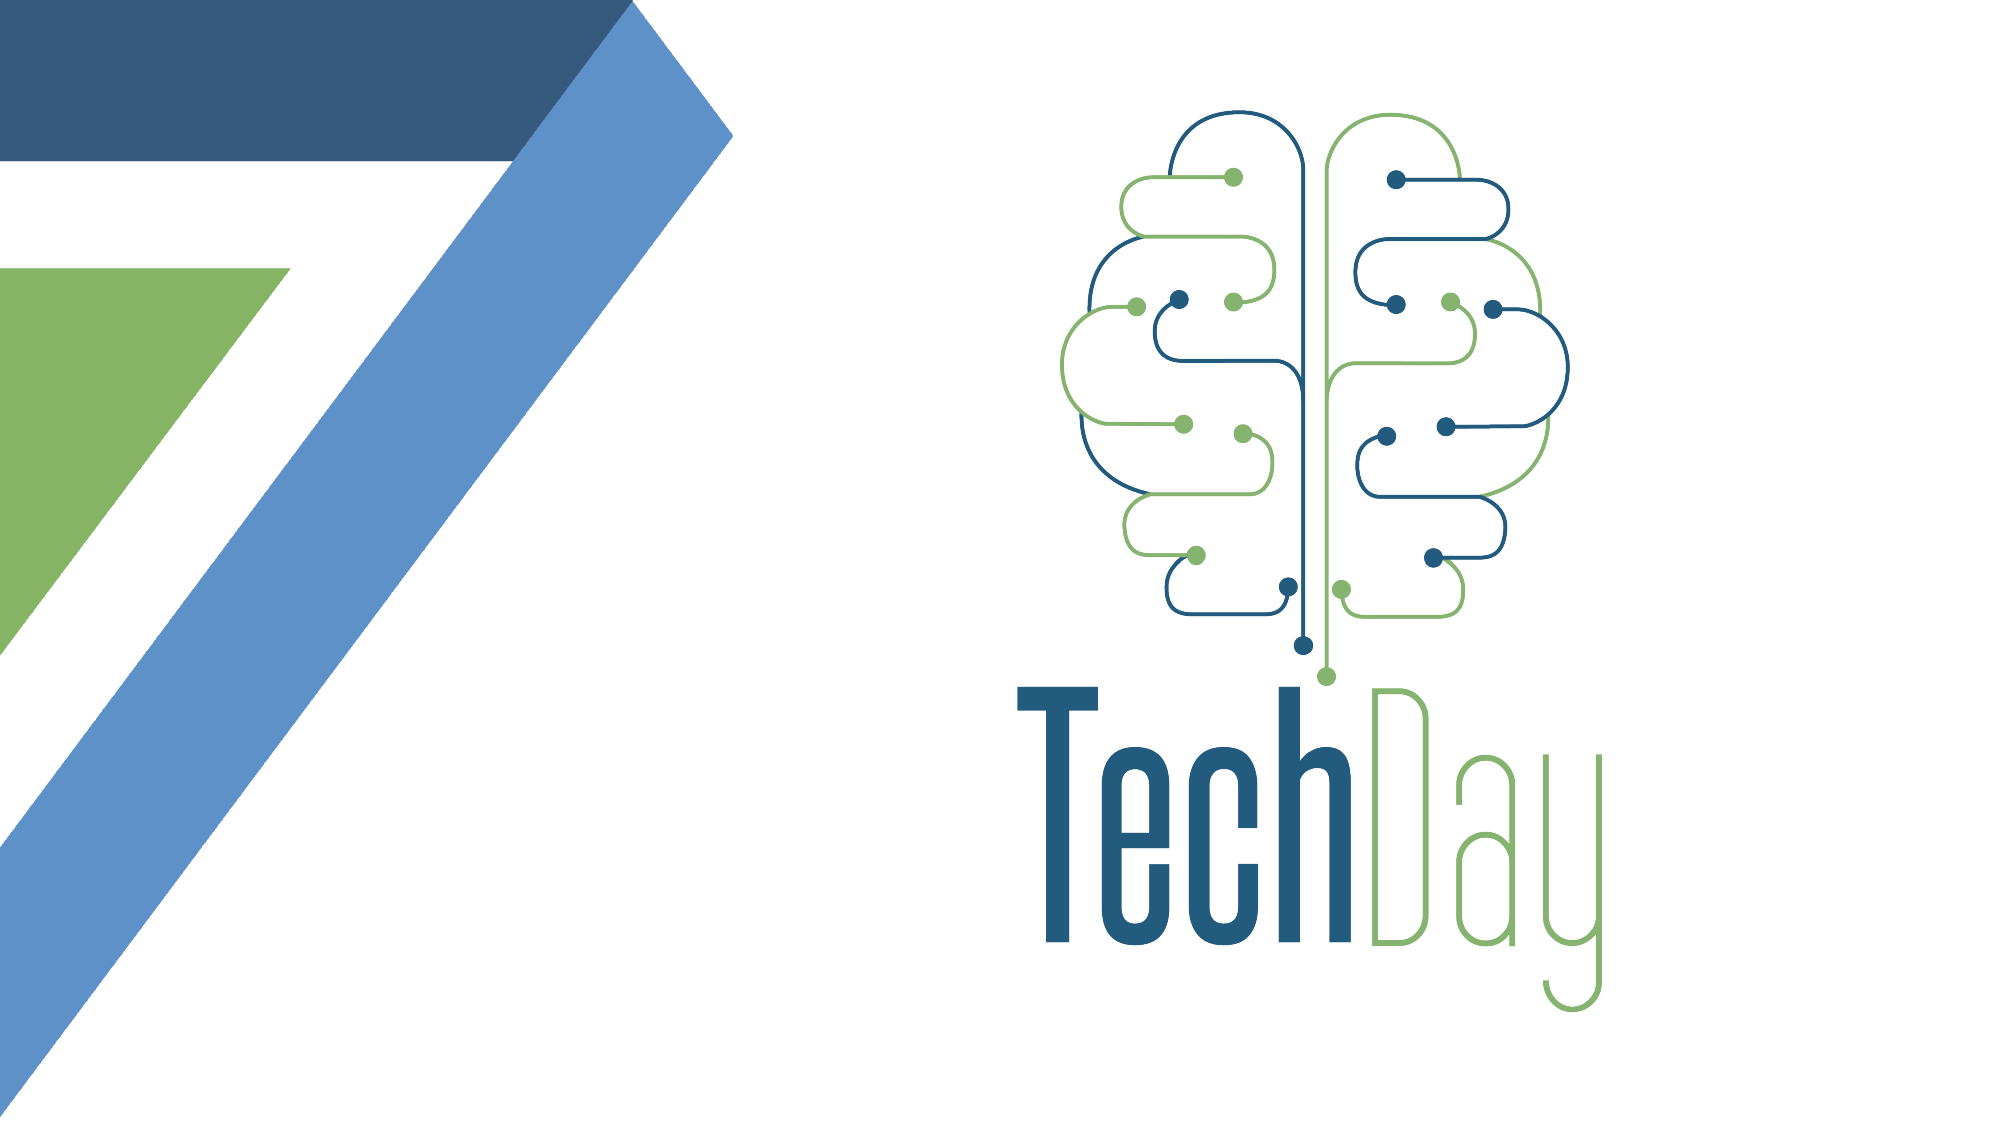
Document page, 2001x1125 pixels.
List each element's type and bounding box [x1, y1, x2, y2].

picture [948, 74, 1671, 1050]
picture [0, 0, 733, 1125]
